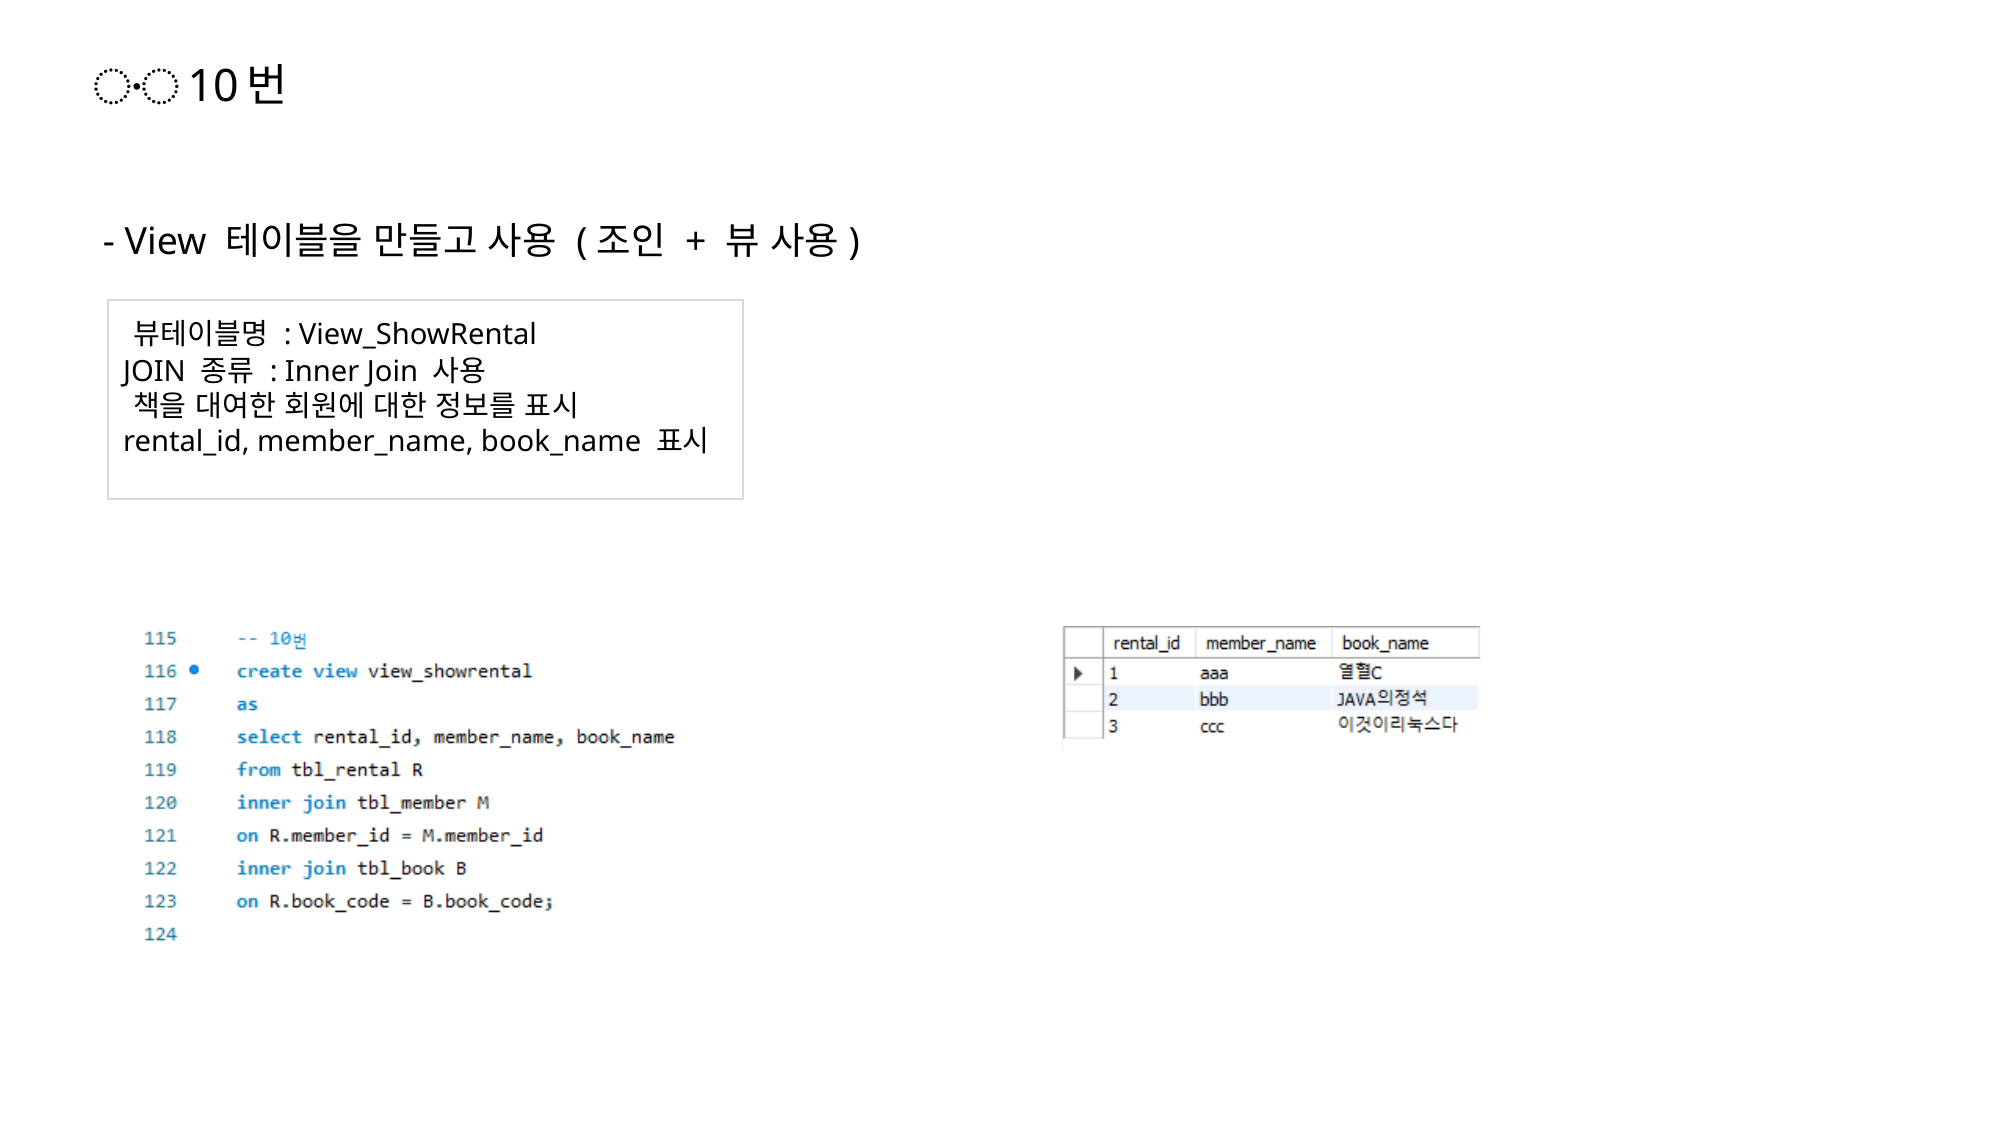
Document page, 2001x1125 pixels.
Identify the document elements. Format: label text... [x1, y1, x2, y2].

text_box - View 테이블을 만들고 사용 (조인 + 뷰 사용) 뷰테이블명 : View_ShowRental JOIN 종류 : Inner Join 사용 책을 대여한 회원에 대한 정보를 표시 rental_id, member_name, book_name 표시 [78, 209, 1724, 465]
title 〮10번 [78, 34, 315, 140]
picture [138, 626, 713, 950]
picture [1062, 626, 1485, 750]
text_box [107, 299, 744, 500]
